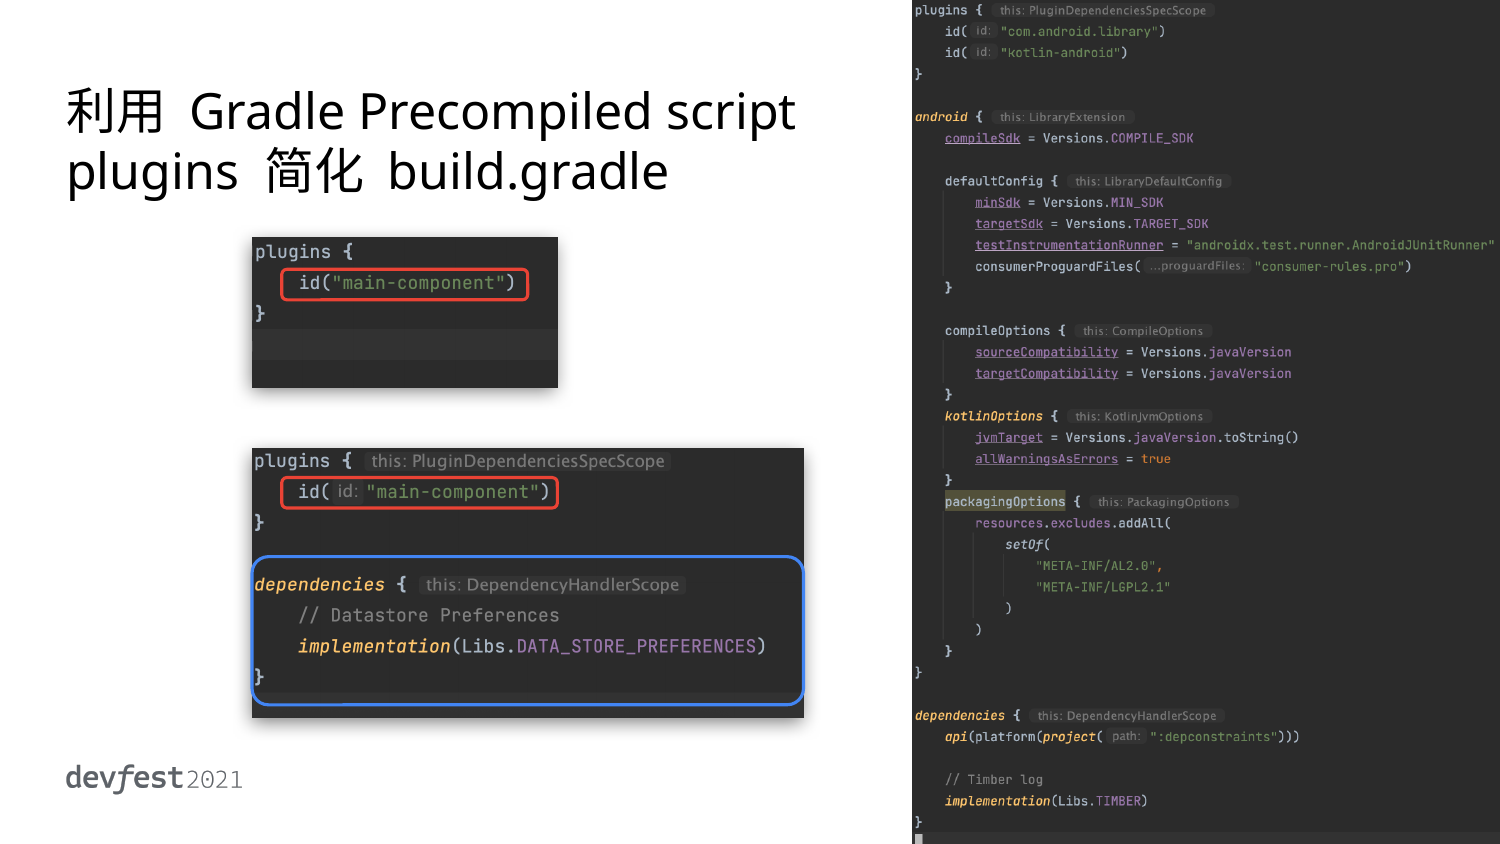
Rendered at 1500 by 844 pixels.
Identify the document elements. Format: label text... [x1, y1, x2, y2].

title 利用 Gradle Precompiled script plugins 简化 build.gradle [51, 91, 823, 216]
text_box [281, 269, 558, 509]
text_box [251, 237, 804, 718]
picture [912, 0, 1500, 844]
picture [65, 761, 243, 797]
